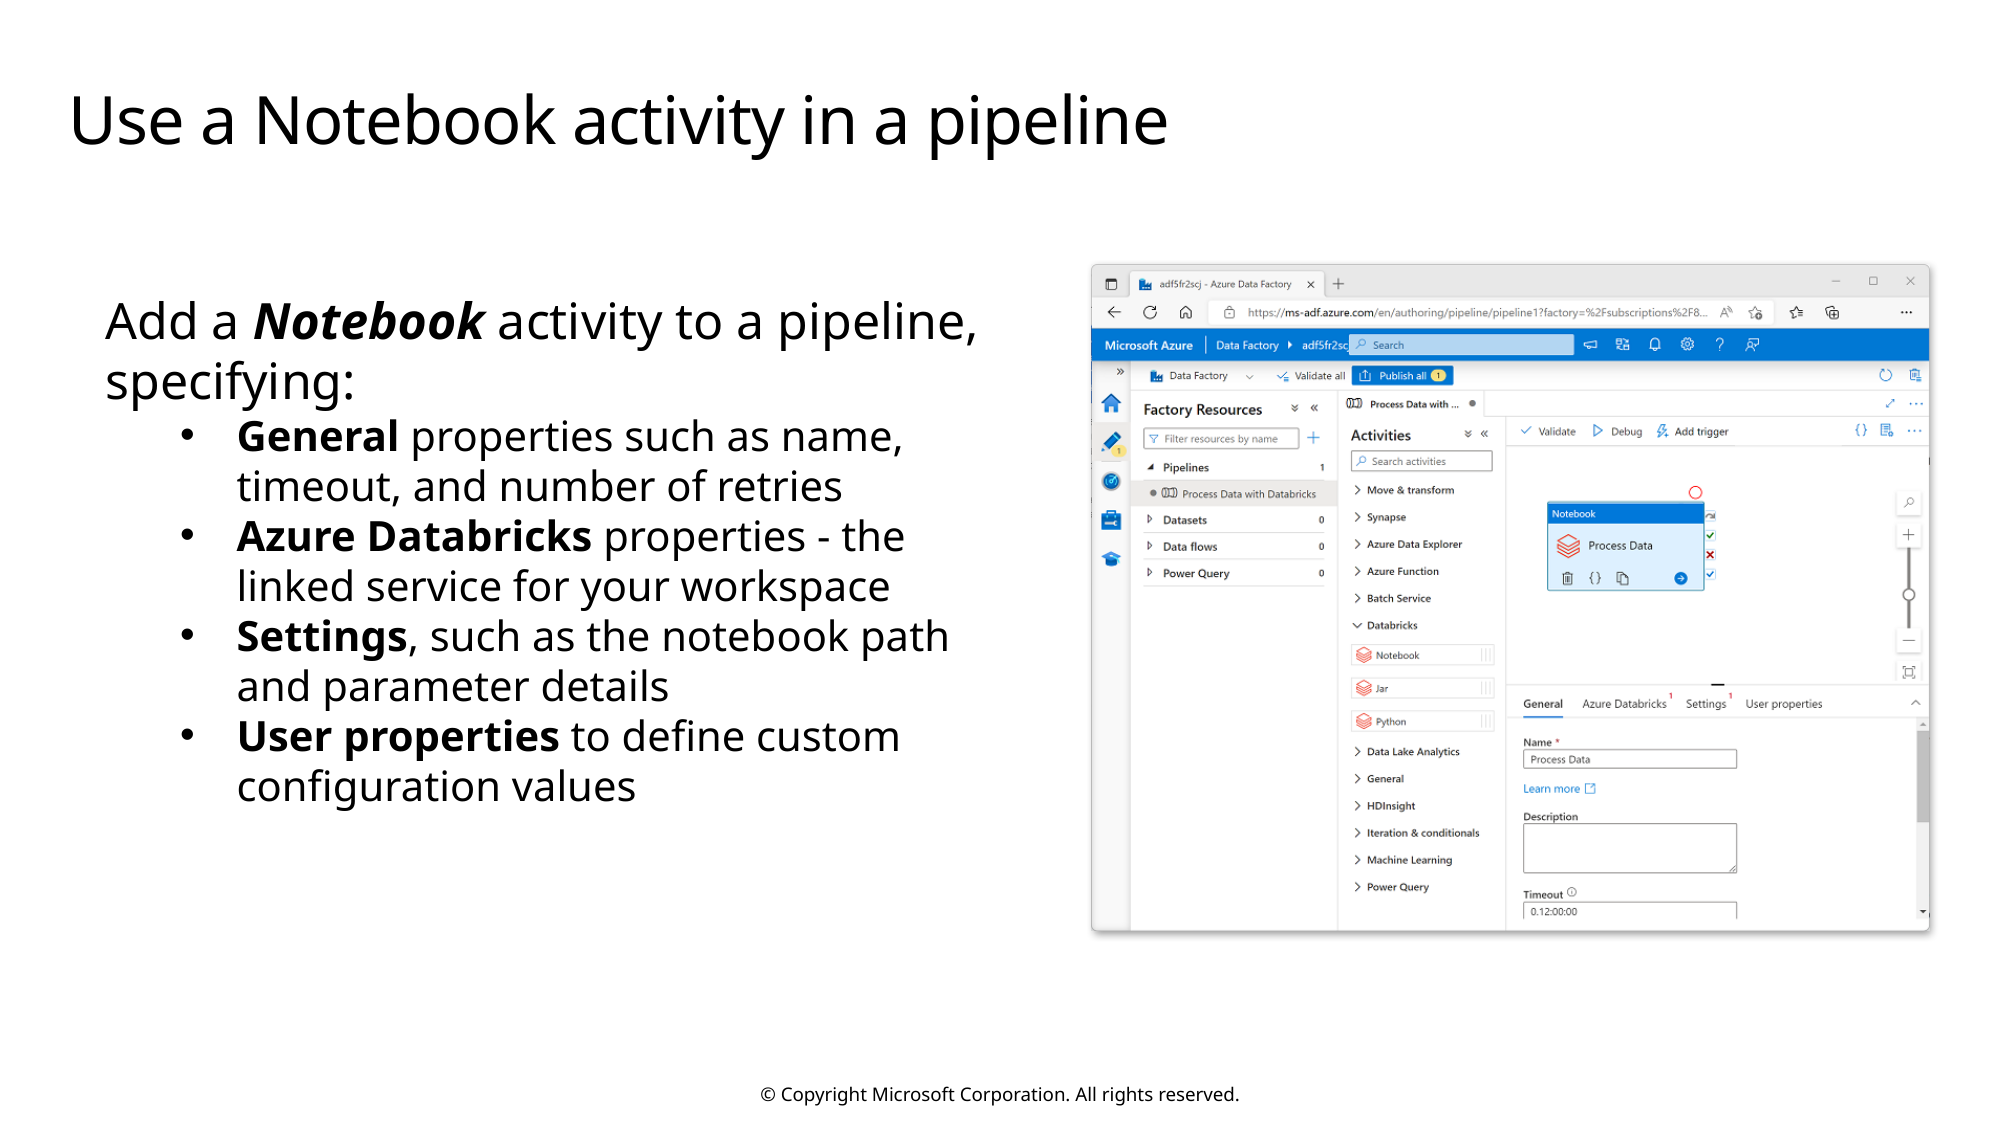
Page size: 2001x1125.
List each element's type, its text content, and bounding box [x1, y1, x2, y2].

picture [1091, 264, 1930, 932]
text_box Add a Notebook activity to a pipeline, specifying: General properties such as name, timeout, and number of retries Azure Databricks properties - the linked service for your workspace Settings, such as the notebook path and parameter details User properties to define custom configuration values [90, 282, 1042, 818]
title Use a Notebook activity in a pipeline [68, 72, 1930, 184]
